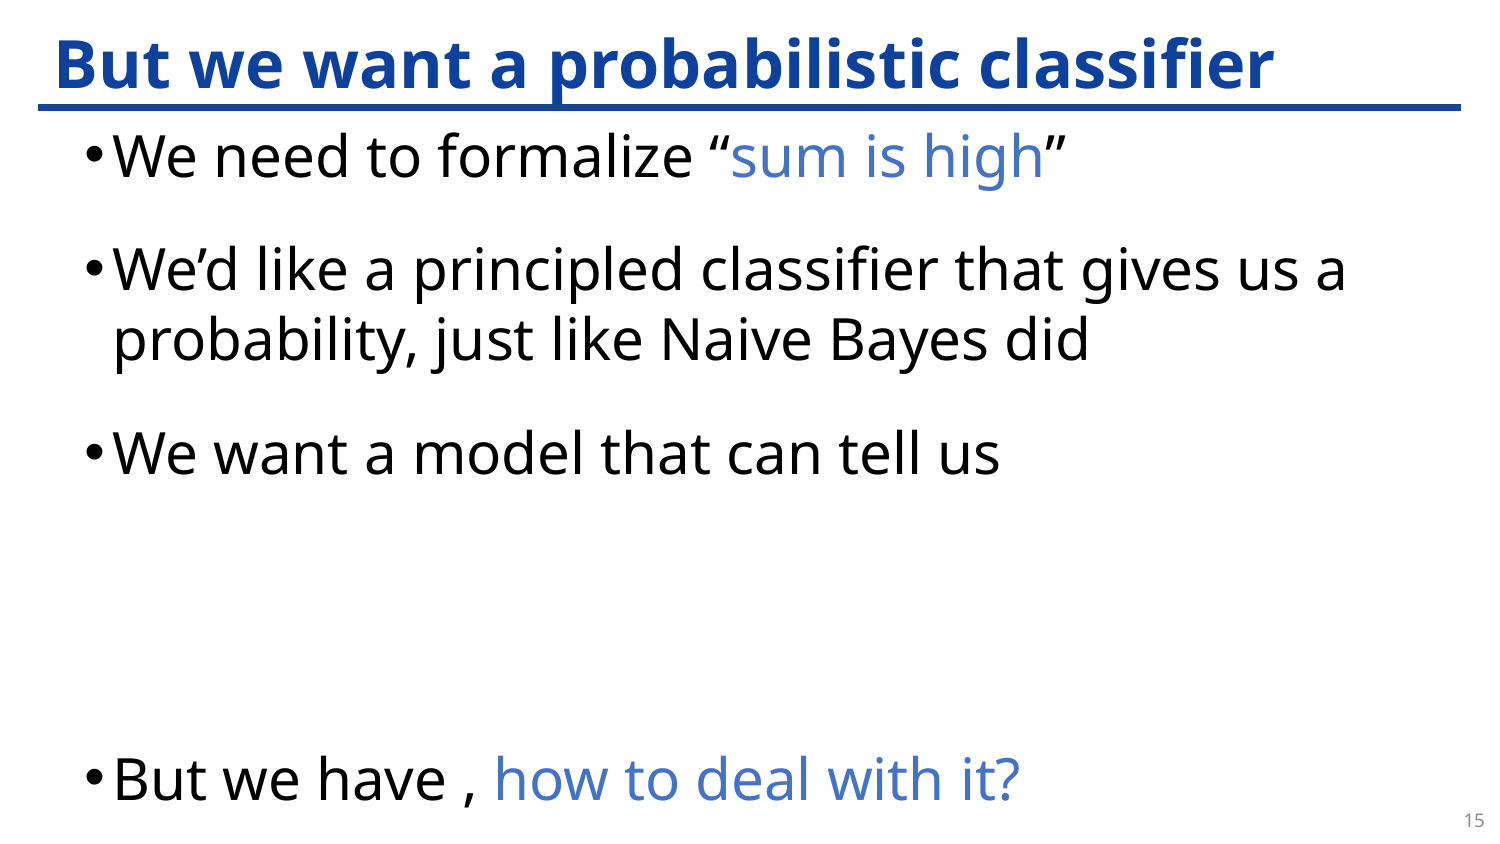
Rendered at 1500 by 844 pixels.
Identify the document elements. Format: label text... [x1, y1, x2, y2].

title But we want a probabilistic classifier [38, 29, 1461, 105]
slide_number 15 [1425, 798, 1500, 844]
